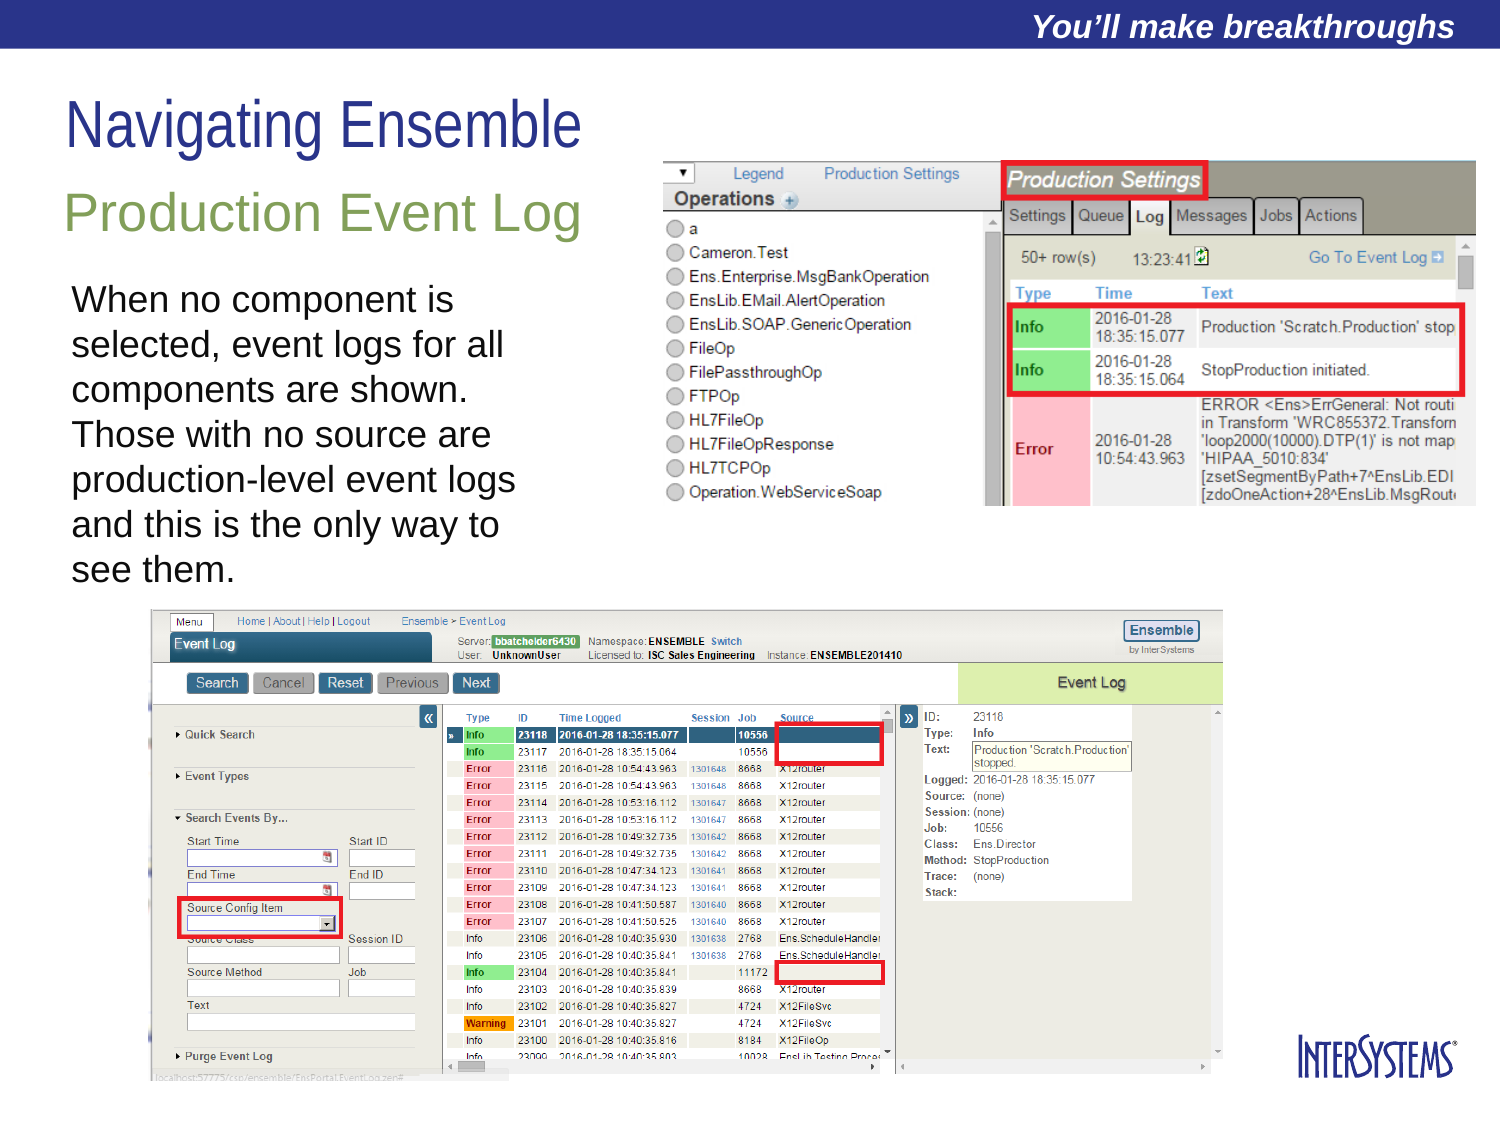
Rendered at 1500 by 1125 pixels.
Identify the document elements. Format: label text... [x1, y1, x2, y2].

list When no component is selected, event logs for all components are shown. Those with no source are production-level event logs and this is the only way to see them. [56, 267, 581, 617]
list Production Event Log [48, 180, 657, 237]
picture [148, 609, 1223, 1081]
picture [662, 160, 1476, 506]
title Navigating Ensemble [50, 58, 1444, 169]
